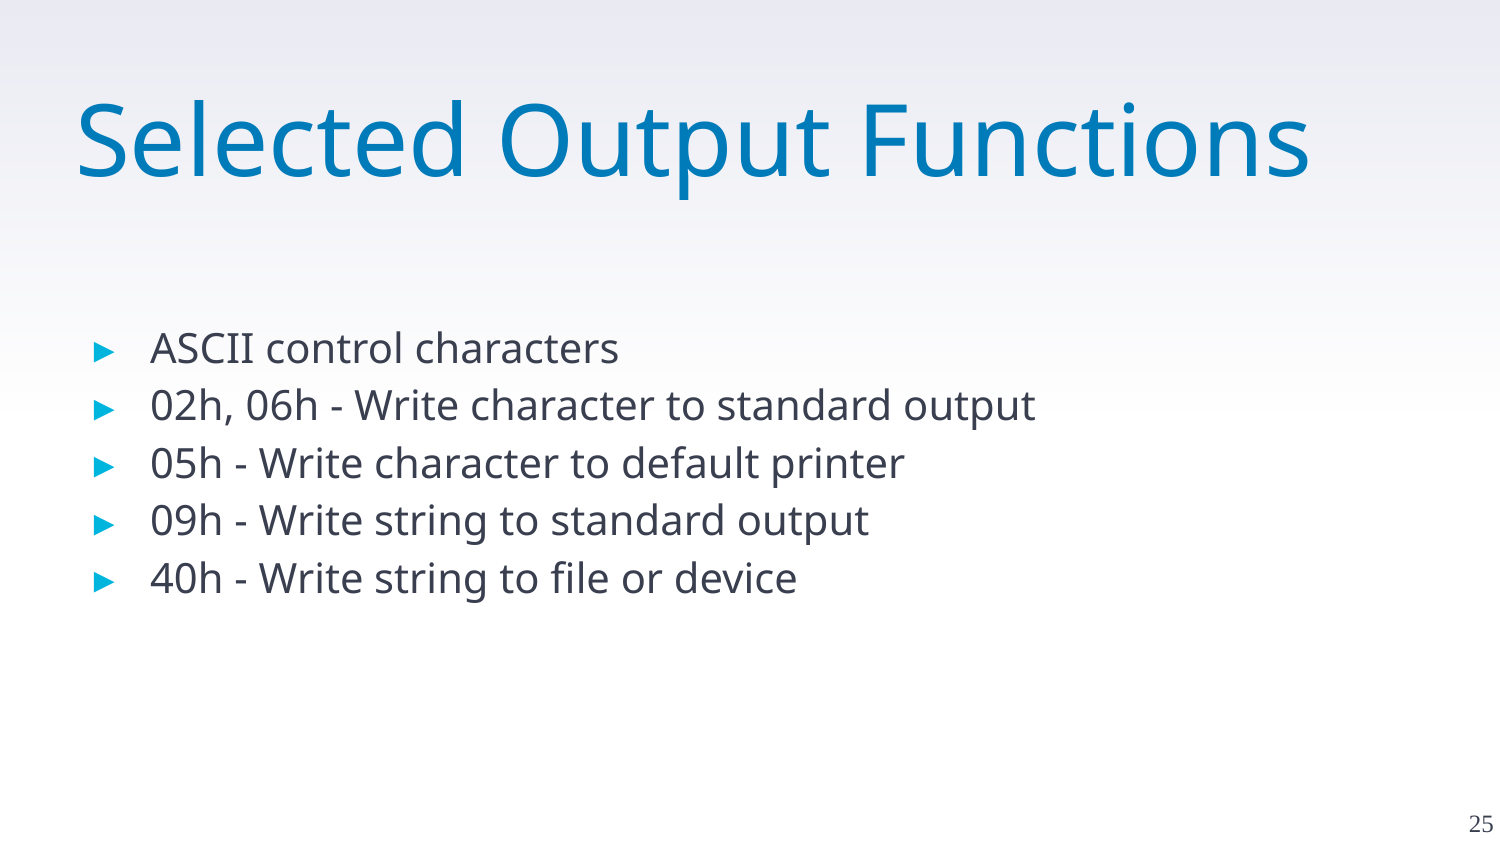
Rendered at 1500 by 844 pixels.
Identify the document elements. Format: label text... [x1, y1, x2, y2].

list ASCII control characters 02h, 06h - Write character to standard output 05h - Write character to default printer 09h - Write string to standard output 40h - Write string to file or device [75, 327, 1419, 767]
slide_number 25 [1418, 760, 1494, 838]
title Selected Output Functions [75, 99, 1419, 277]
